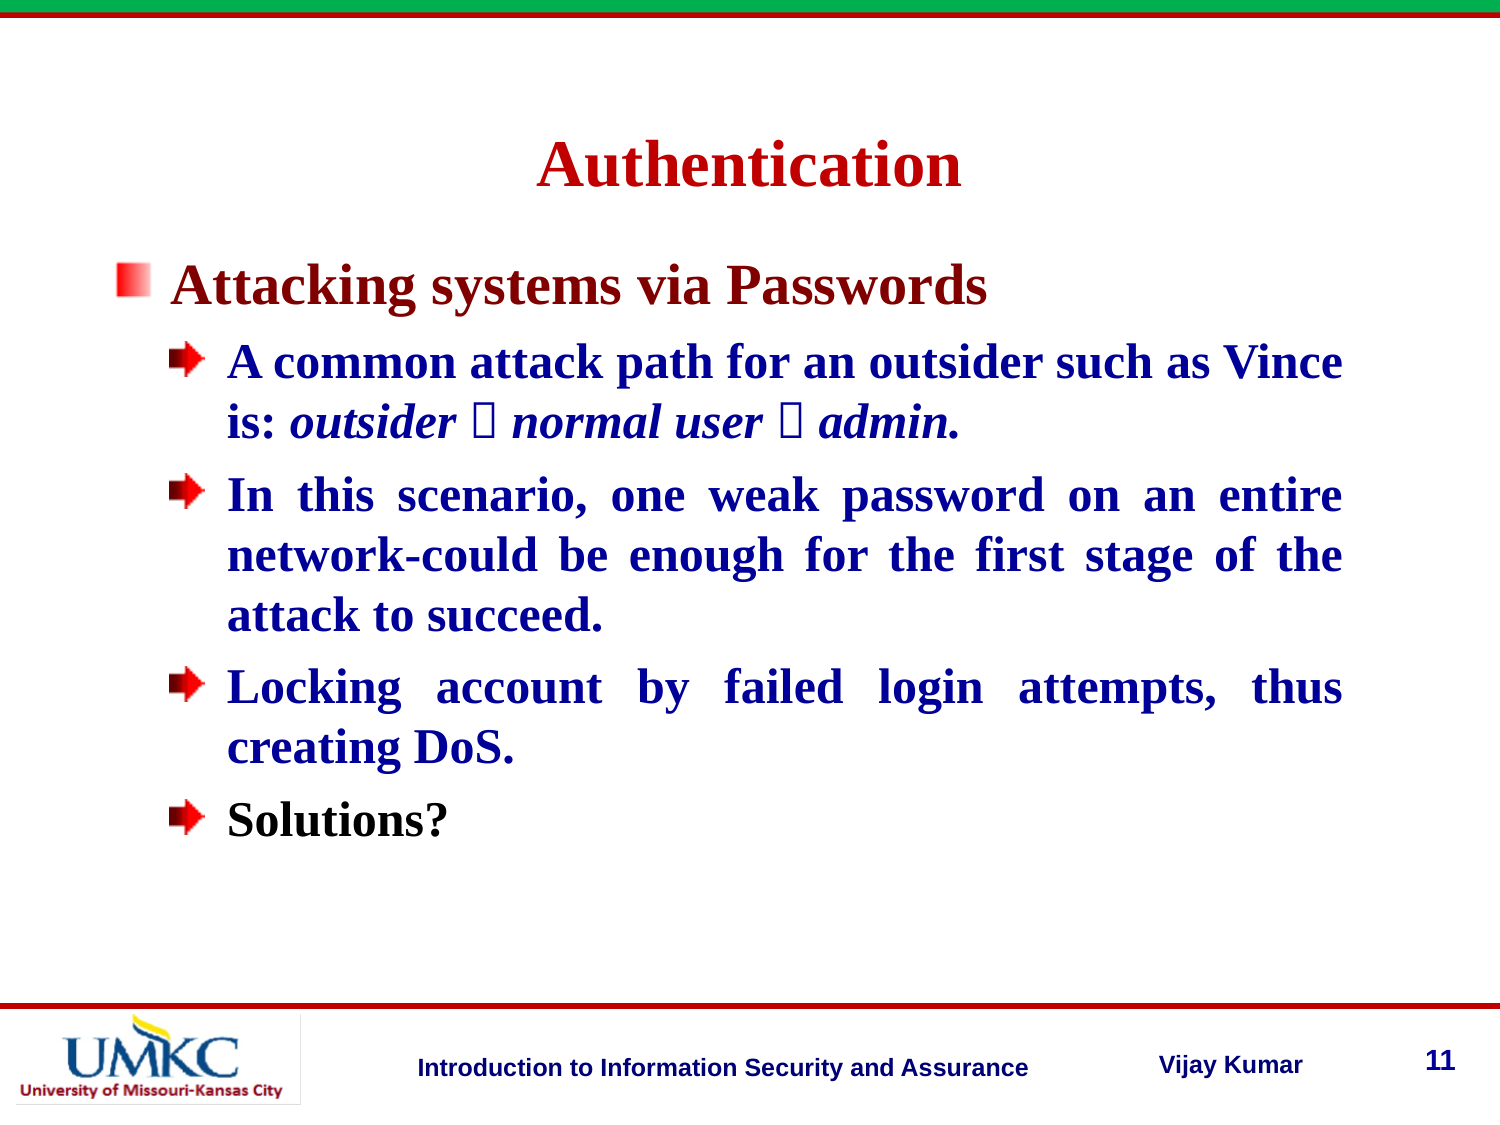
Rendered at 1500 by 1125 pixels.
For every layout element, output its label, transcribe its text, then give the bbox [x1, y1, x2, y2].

picture [114, 260, 156, 302]
text_box Attacking systems via Passwords A common attack path for an outsider such as Vince is: outsider  normal user  admin. In this scenario, one weak password on an entire network-could be enough for the first stage of the attack to succeed. Locking account by failed login attempts, thus creating DoS. Solutions? [23, 239, 1359, 854]
picture [169, 799, 205, 835]
slide_number 11 [1372, 1033, 1472, 1074]
picture [169, 341, 205, 377]
picture [16, 1014, 301, 1106]
picture [169, 473, 205, 509]
picture [169, 666, 205, 702]
title Authentication [112, 99, 1388, 220]
